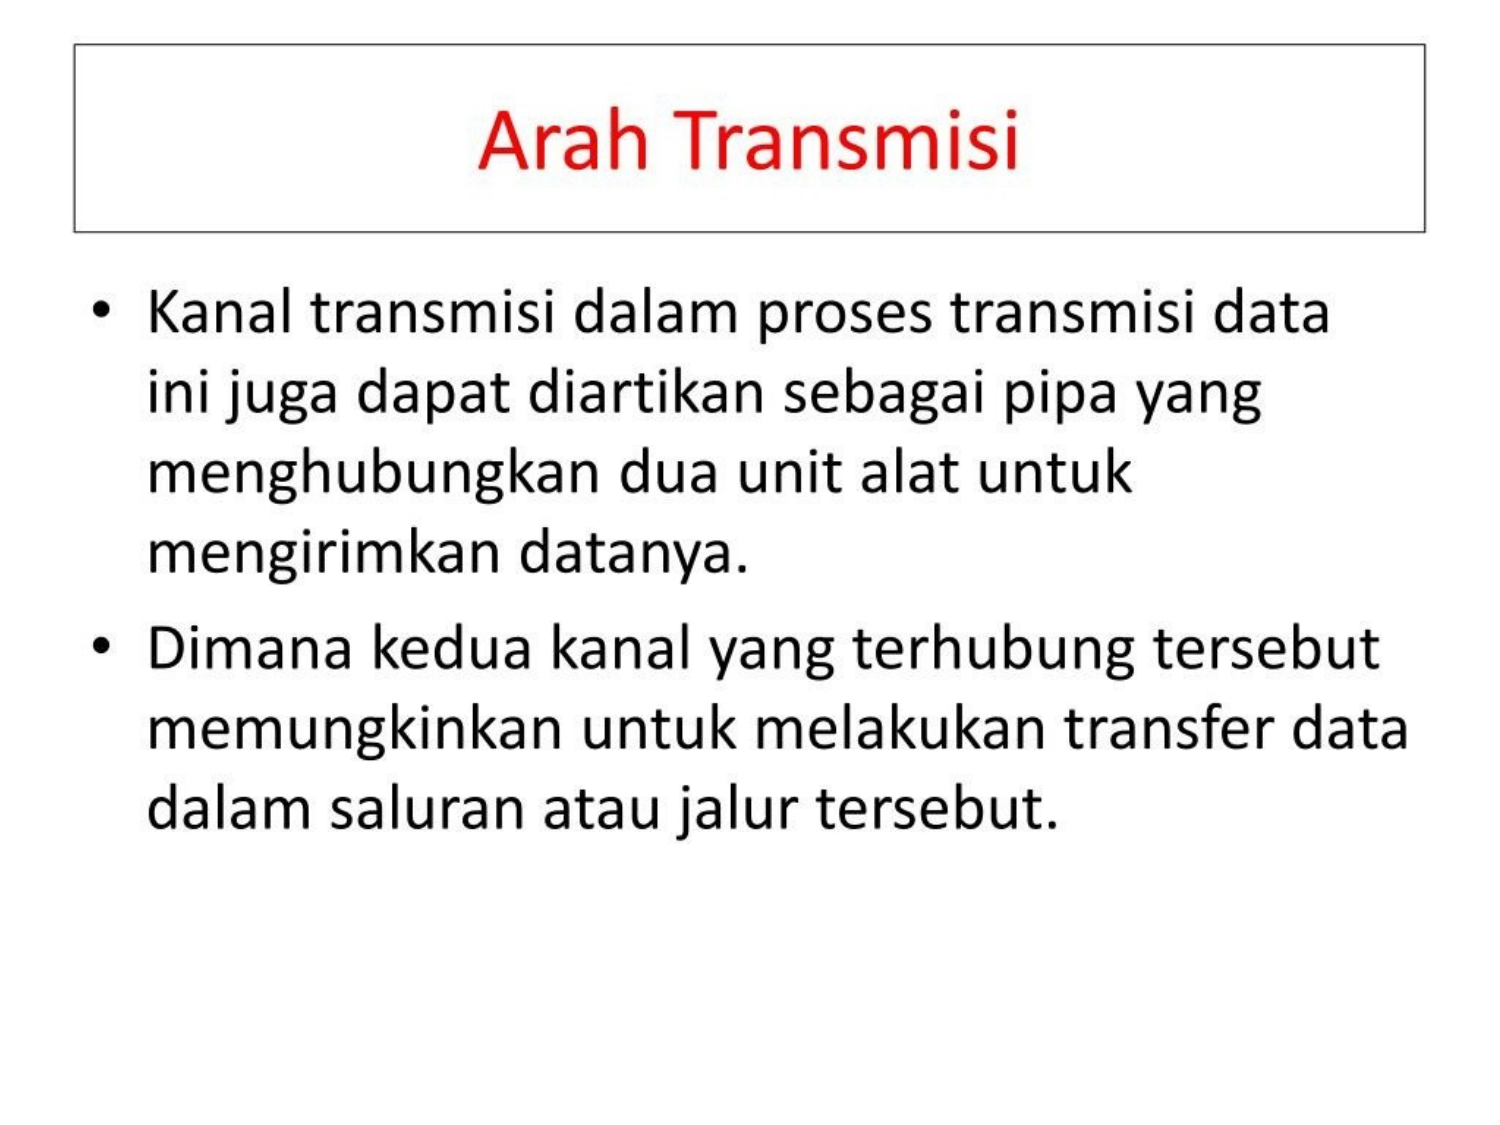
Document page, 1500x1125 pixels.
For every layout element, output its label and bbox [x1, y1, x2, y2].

picture [70, 34, 1430, 844]
